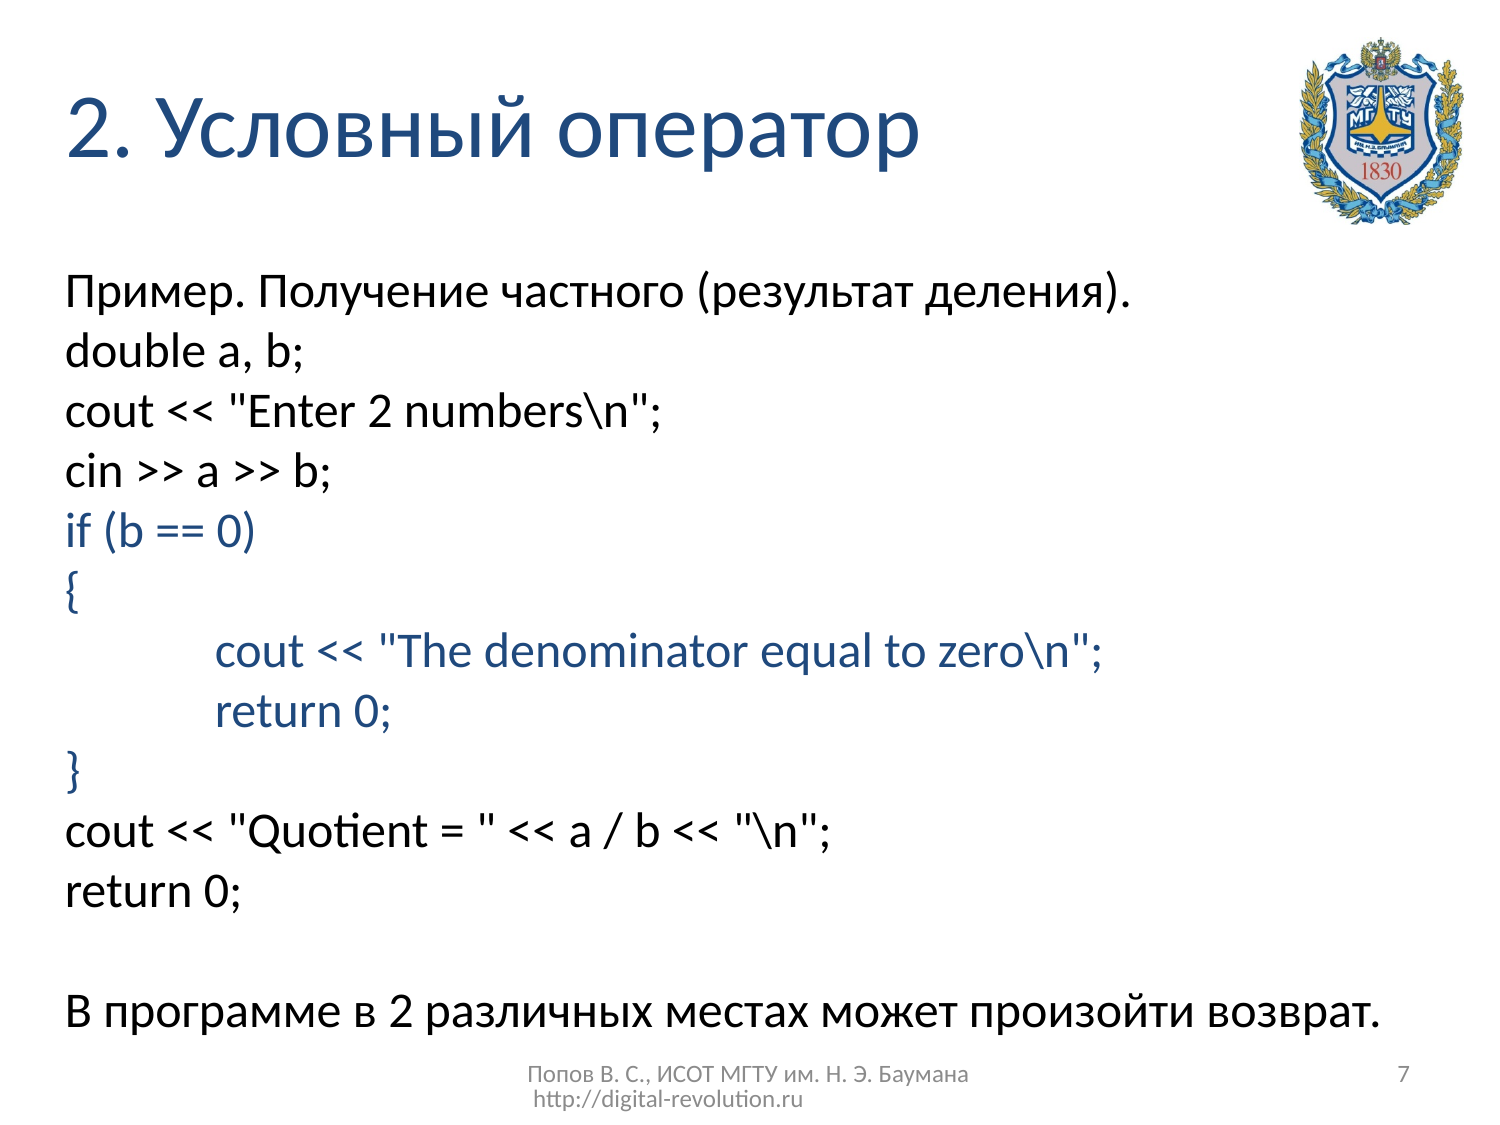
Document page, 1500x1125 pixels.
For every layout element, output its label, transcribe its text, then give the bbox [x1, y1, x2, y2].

picture [1299, 37, 1464, 226]
text_box Пример. Получение частного (результат деления). double a, b; cout << "Enter 2 numbers\n"; cin >> a >> b; if (b == 0) { cout << "The denominator equal to zero\n"; return 0; } cout << "Quotient = " << a / b << "\n"; return 0; В программе в 2 различных местах может произойти возврат. [50, 249, 1450, 1045]
title 2. Условный оператор [50, 0, 1275, 242]
slide_number 7 [1074, 1042, 1425, 1103]
footer Попов В. С., ИСОТ МГТУ им. Н. Э. Баумана http://digital-revolution.ru [512, 1042, 988, 1103]
